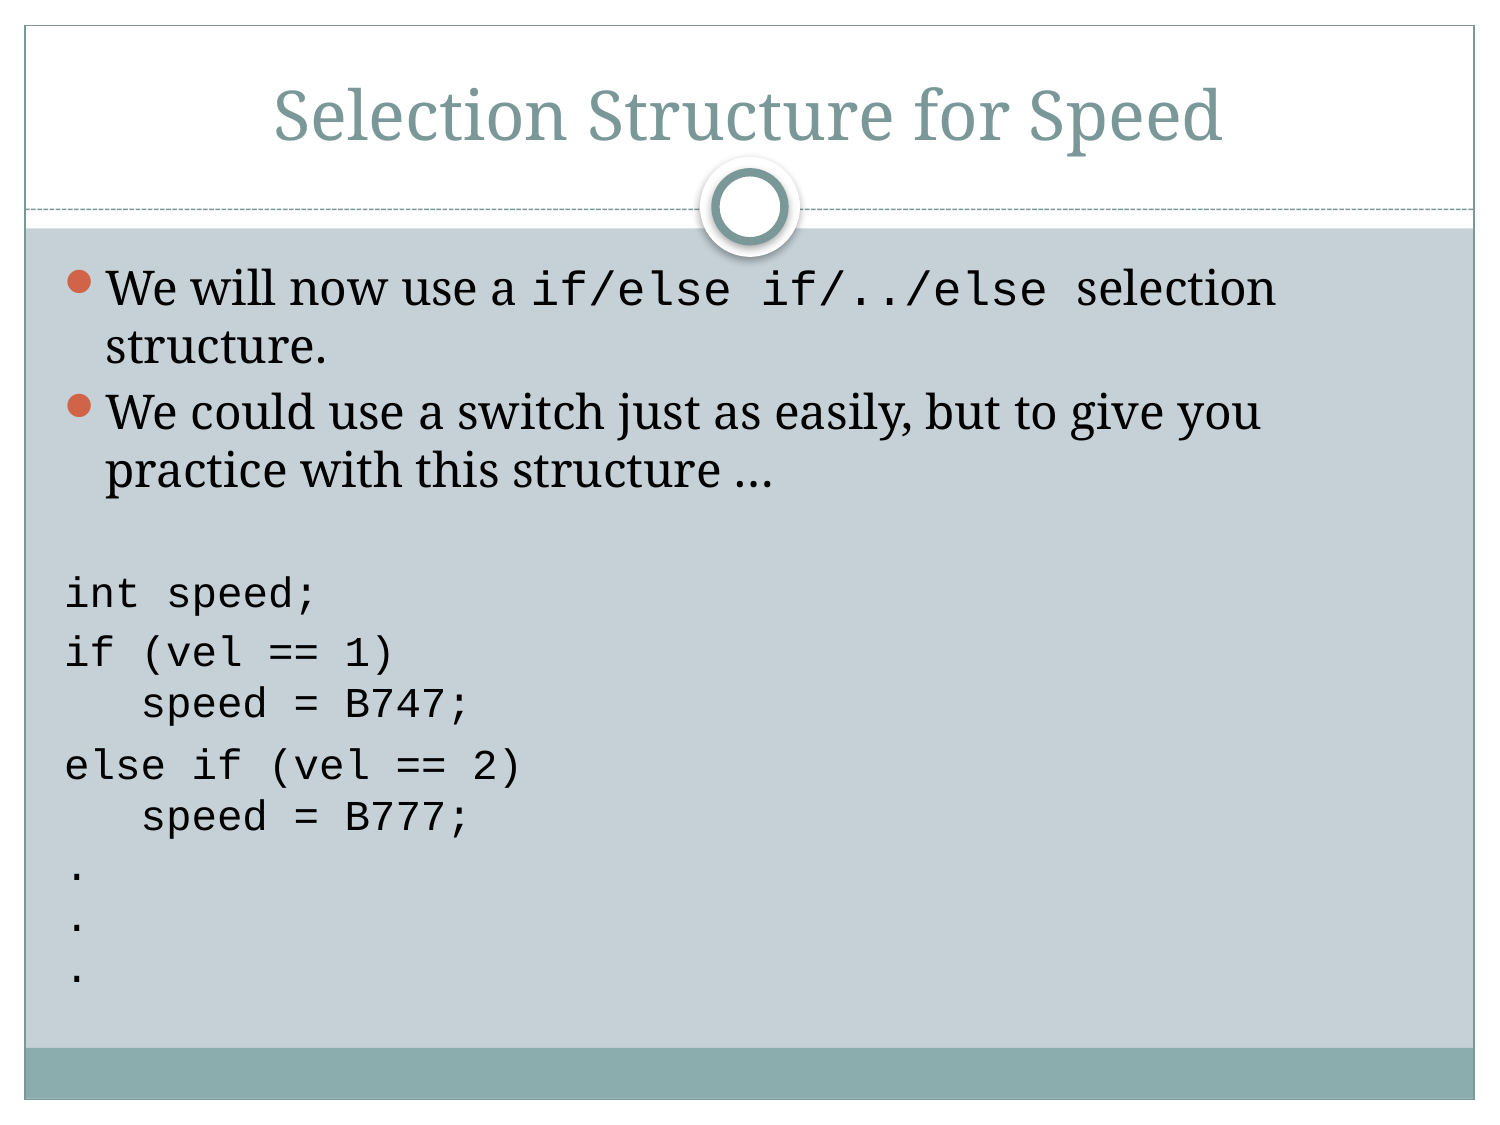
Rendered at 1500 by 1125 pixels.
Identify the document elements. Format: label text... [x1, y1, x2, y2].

title Selection Structure for Speed [49, 37, 1450, 162]
list We will now use a if/else if/../else selection structure. We could use a switch just as easily, but to give you practice with this structure … int speed; if (vel == 1) speed = B747; else if (vel == 2) speed = B777; . . . [49, 250, 1445, 1001]
